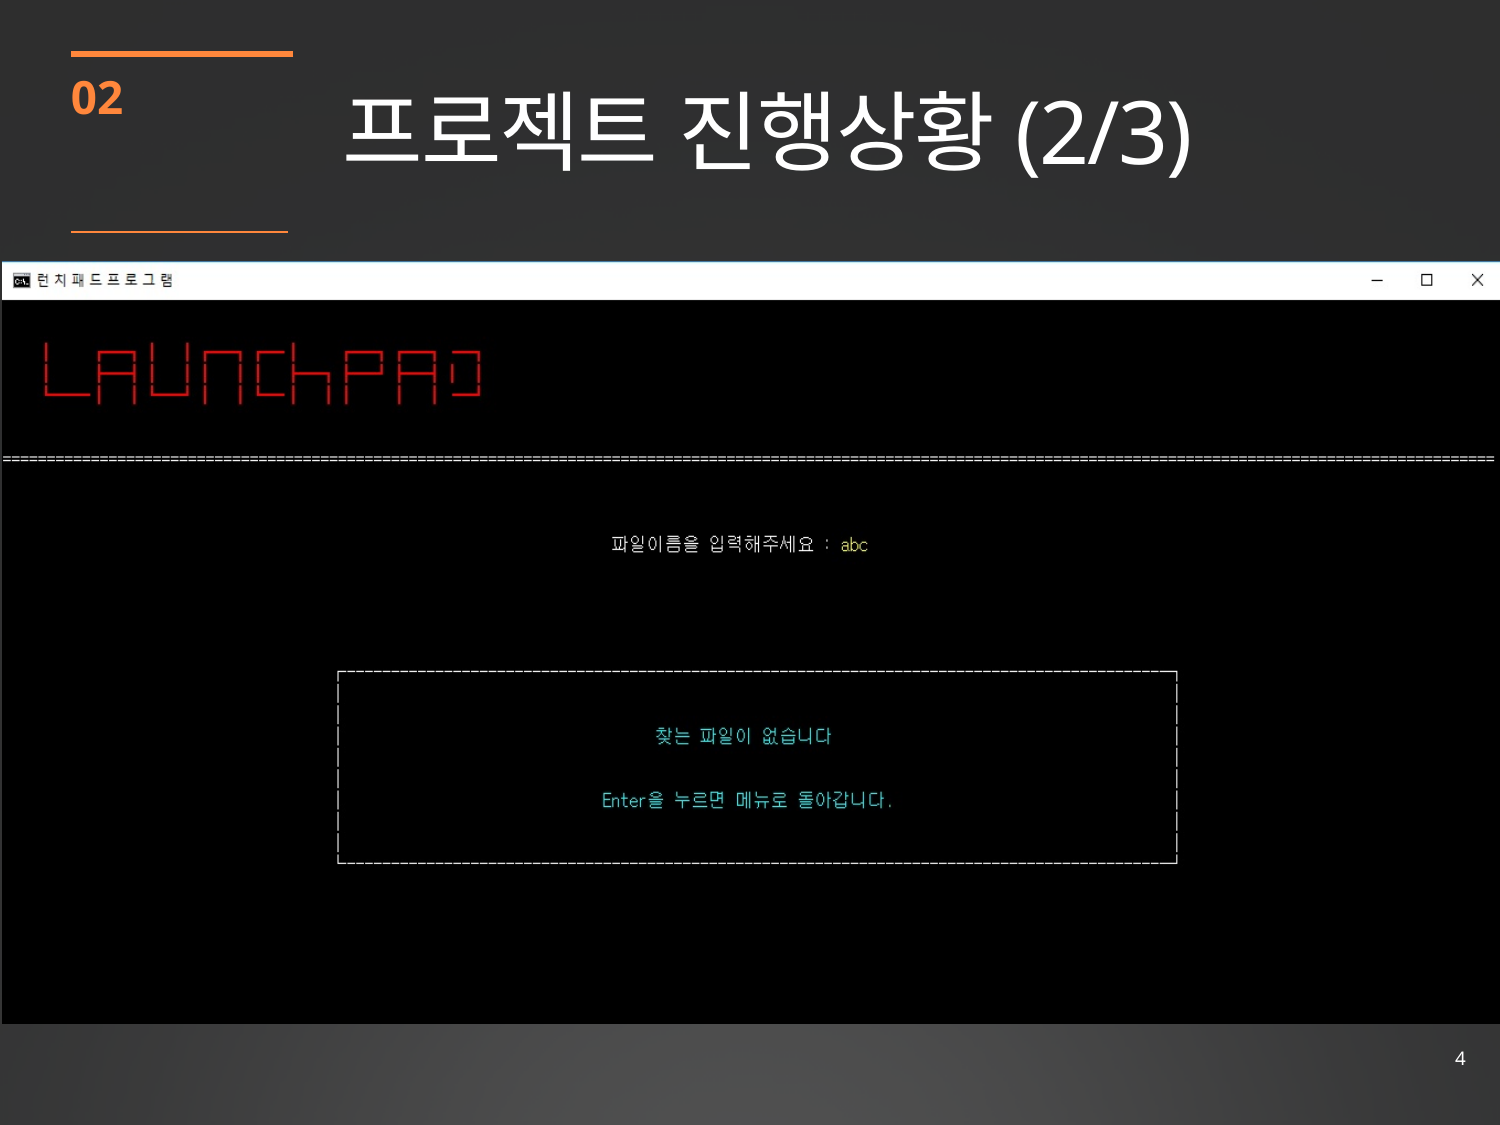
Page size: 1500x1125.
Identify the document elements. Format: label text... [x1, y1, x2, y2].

picture [2, 260, 1500, 1024]
text_box 프로젝트 진행상황(2/3) [327, 69, 1349, 259]
text_box 02 [56, 61, 139, 132]
